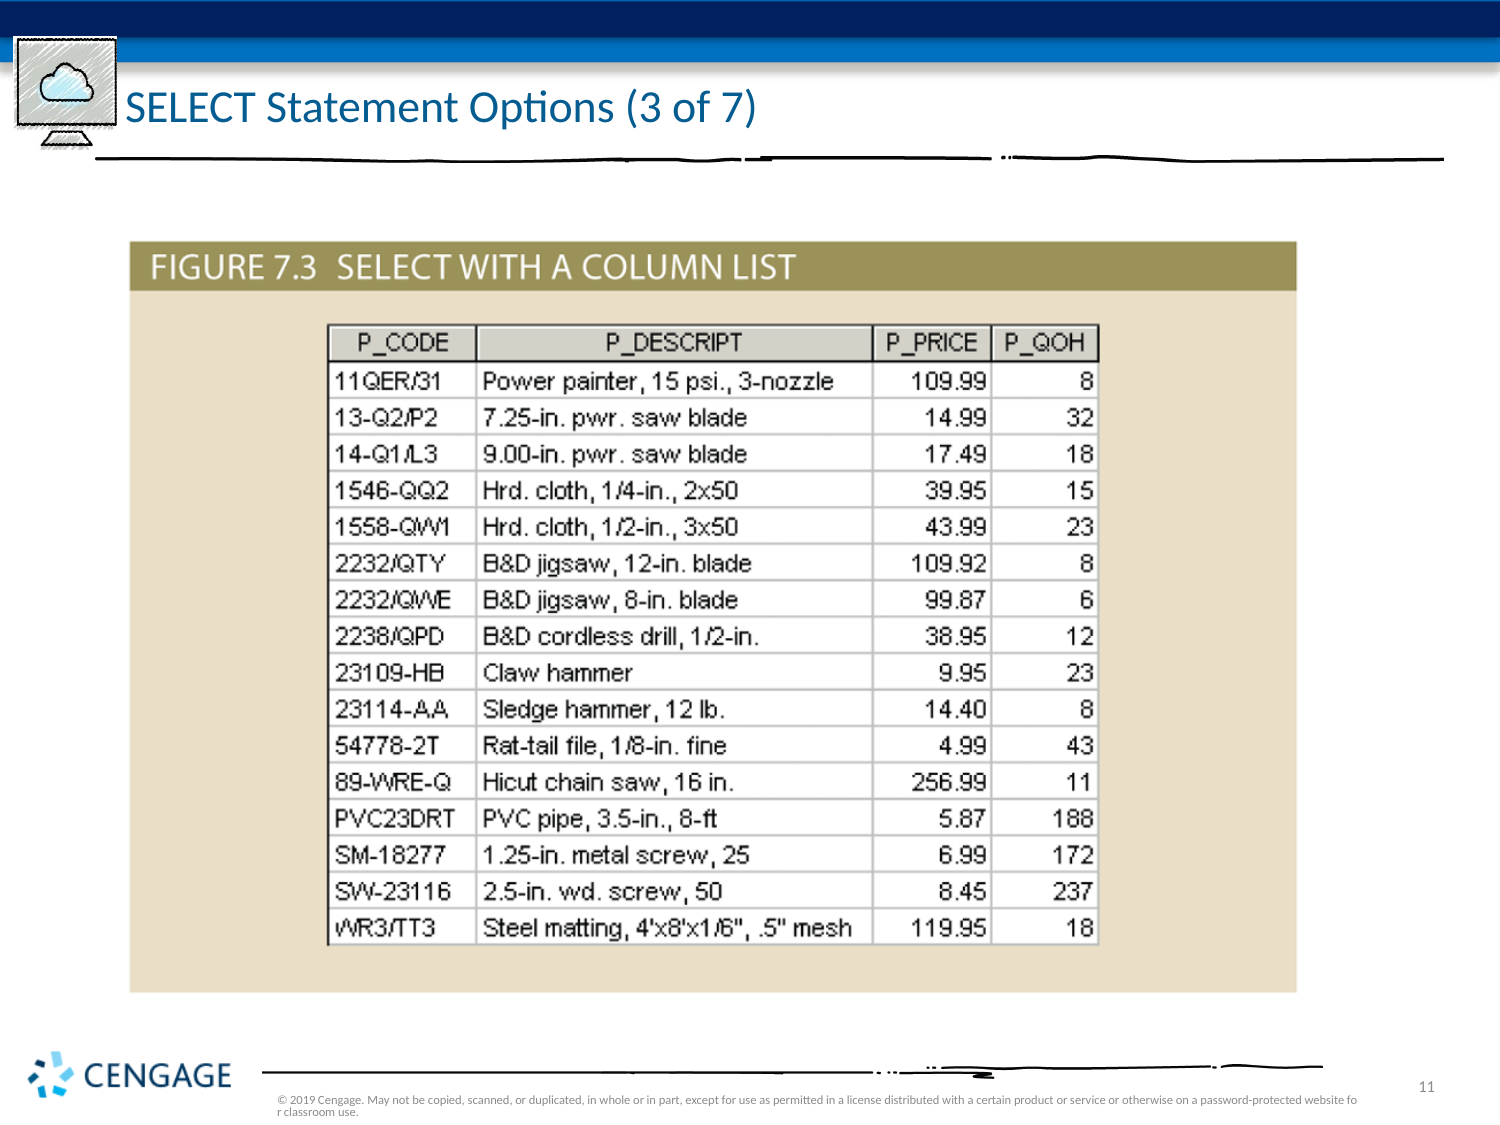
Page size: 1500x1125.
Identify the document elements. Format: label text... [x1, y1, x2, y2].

picture [95, 155, 1444, 163]
picture [7, 1037, 244, 1111]
picture [13, 36, 117, 151]
picture [262, 1064, 1323, 1079]
footer © 2019 Cengage. May not be copied, scanned, or duplicated, in whole or in part, except for use as permitted in a license distributed with a certain product or service or otherwise on a password-protected website for classroom use. [262, 1079, 1375, 1120]
picture [125, 237, 1302, 997]
title SELECT Statement Options (3 of 7) [125, 84, 1442, 132]
